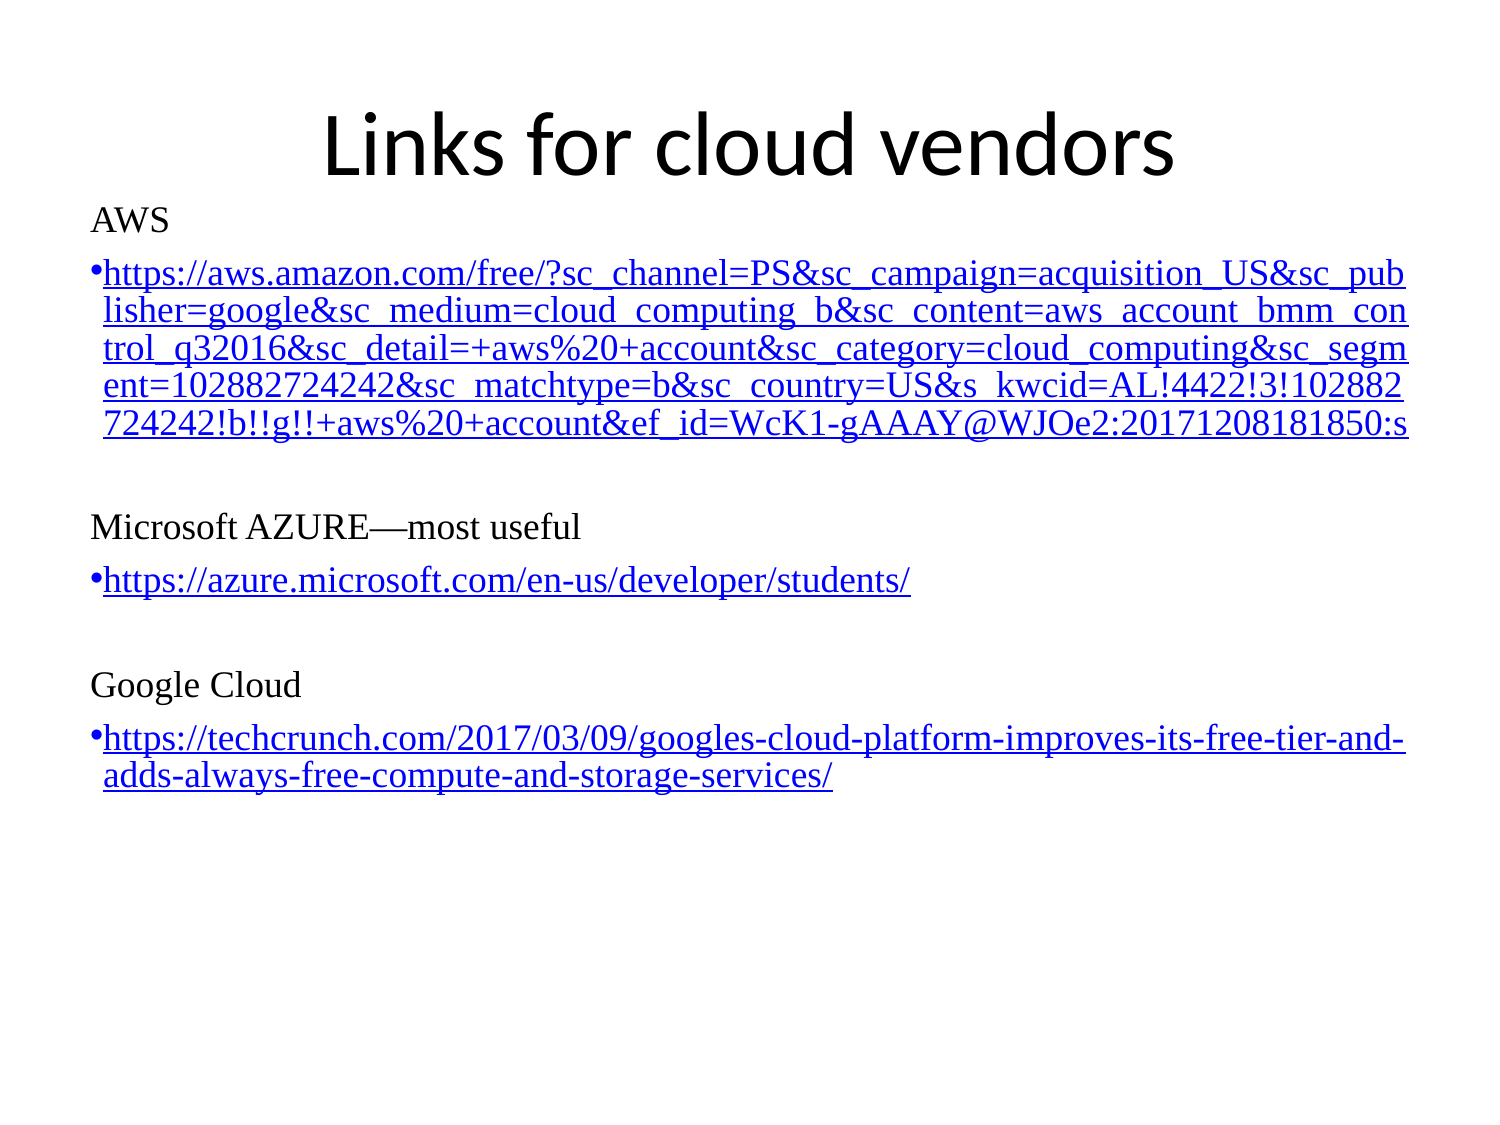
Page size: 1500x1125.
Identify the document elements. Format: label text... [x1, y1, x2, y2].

list AWS https://aws.amazon.com/free/?sc_channel=PS&sc_campaign=acquisition_US&sc_publisher=google&sc_medium=cloud_computing_b&sc_content=aws_account_bmm_control_q32016&sc_detail=+aws%20+account&sc_category=cloud_computing&sc_segment=102882724242&sc_matchtype=b&sc_country=US&s_kwcid=AL!4422!3!102882724242!b!!g!!+aws%20+account&ef_id=WcK1-gAAAY@WJOe2:20171208181850:s Microsoft AZURE—most useful https://azure.microsoft.com/en-us/developer/students/ Google Cloud https://techcrunch.com/2017/03/09/googles-cloud-platform-improves-its-free-tier-and-adds-always-free-compute-and-storage-services/ [75, 187, 1425, 1080]
title Links for cloud vendors [75, 45, 1425, 187]
